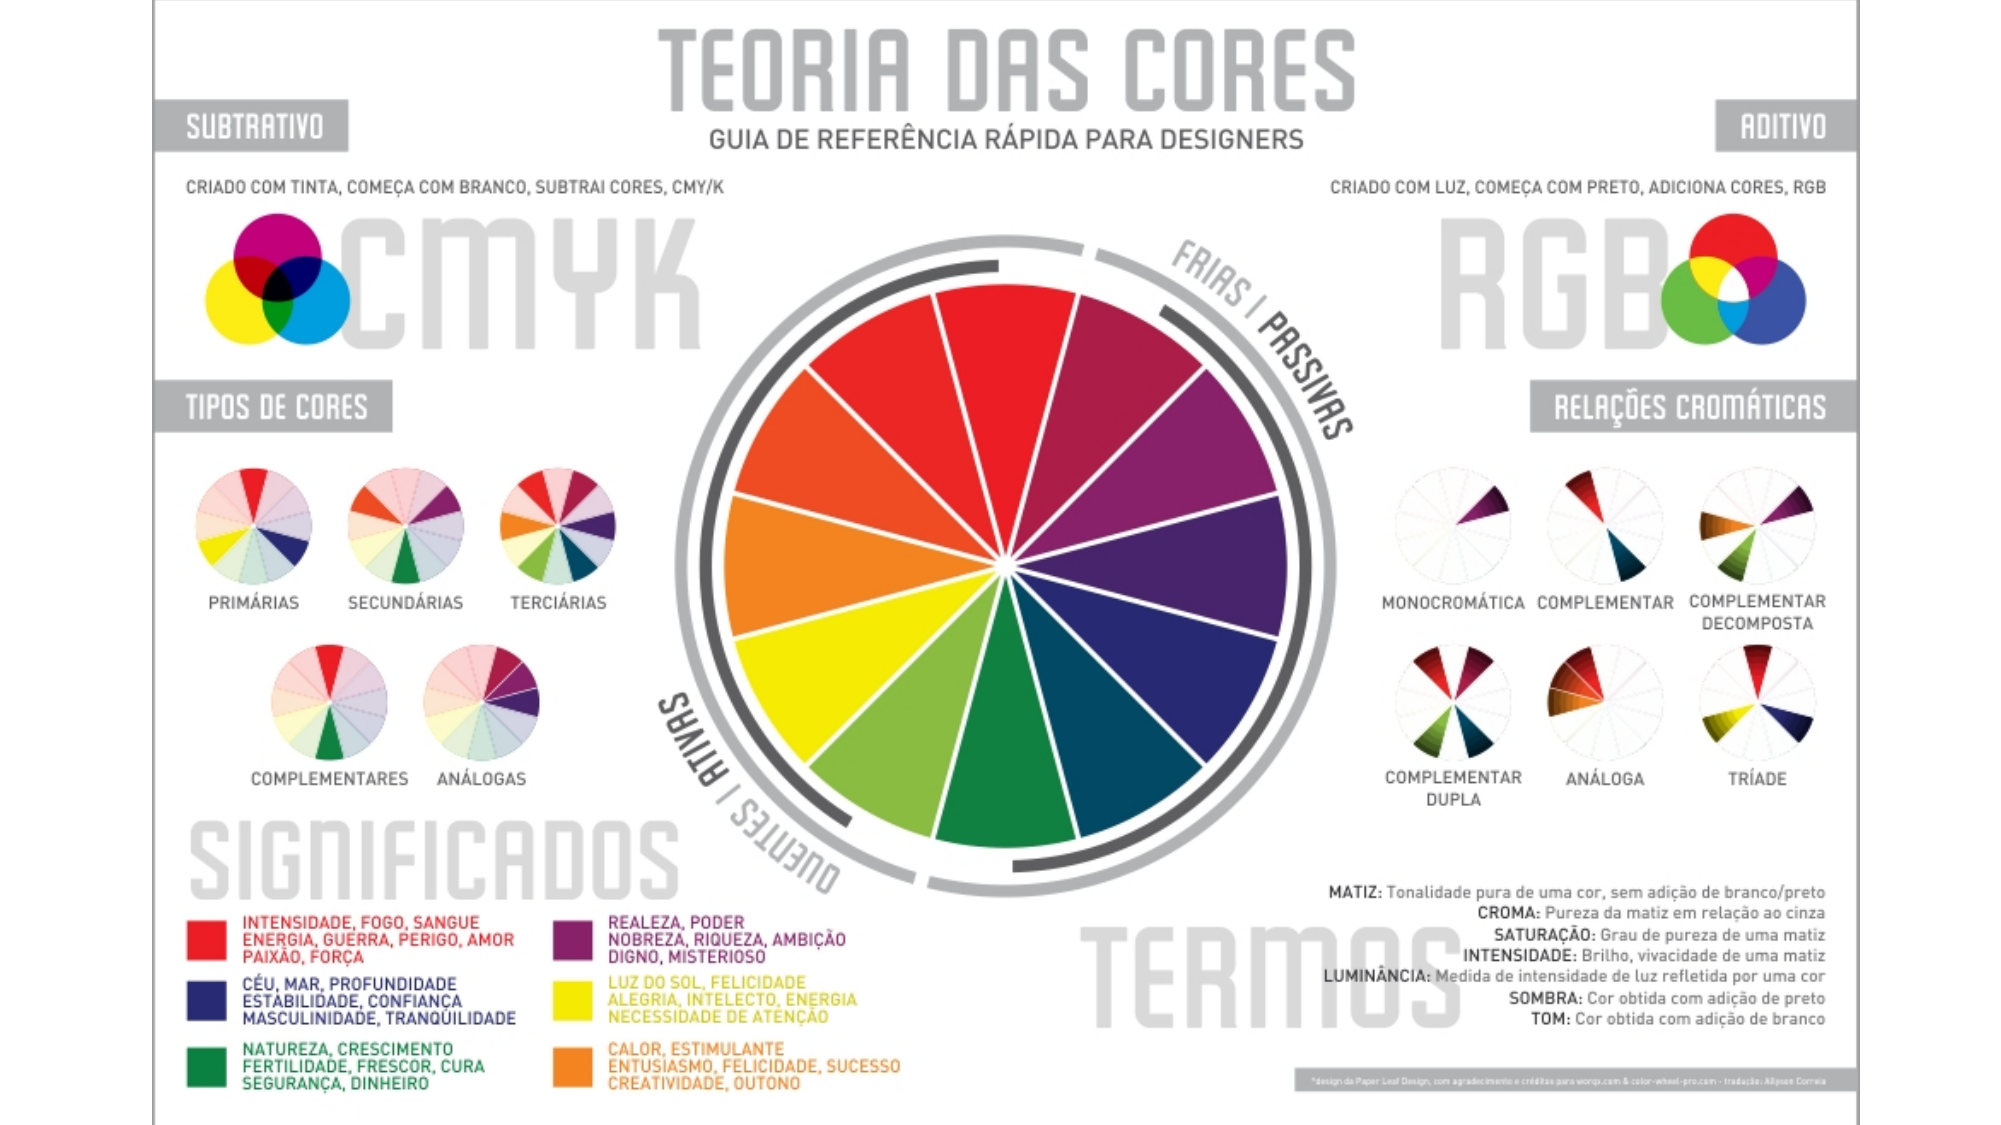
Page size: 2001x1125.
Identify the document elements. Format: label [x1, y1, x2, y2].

picture [152, 0, 1860, 1125]
